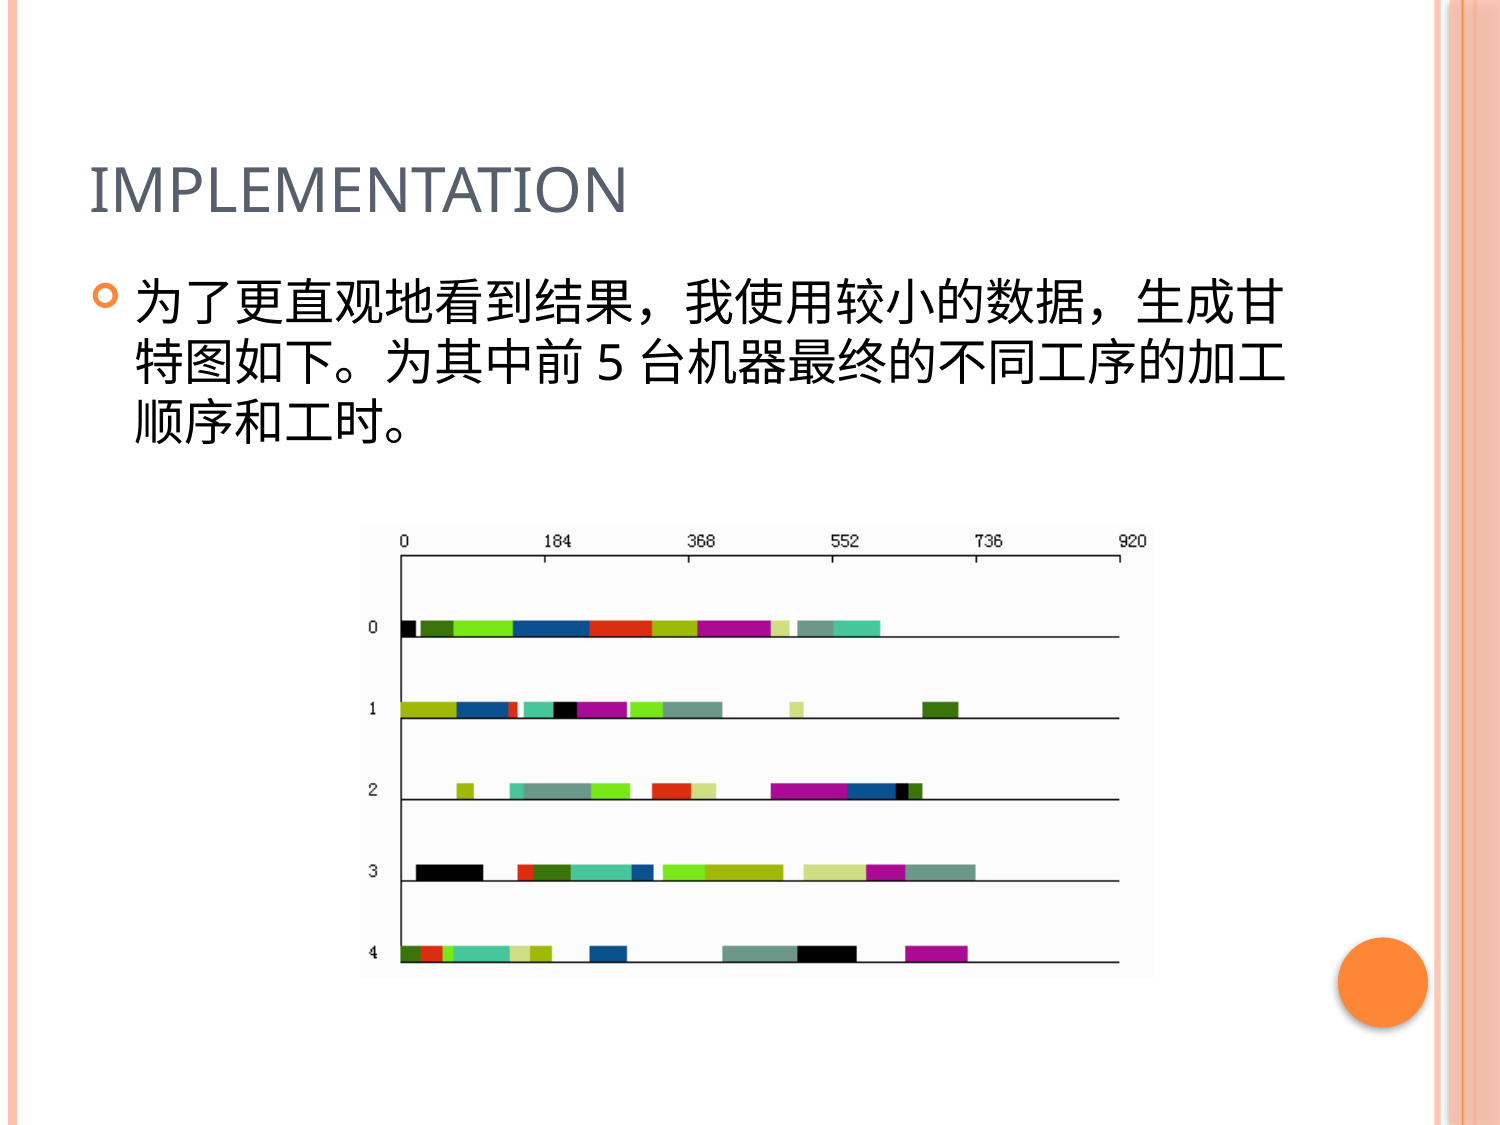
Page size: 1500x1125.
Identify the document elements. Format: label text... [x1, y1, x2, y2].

list 为了更直观地看到结果，我使用较小的数据，生成甘特图如下。为其中前5台机器最终的不同工序的加工顺序和工时。 [75, 262, 1341, 1062]
picture [359, 526, 1155, 980]
title Implementation [75, 45, 1300, 233]
